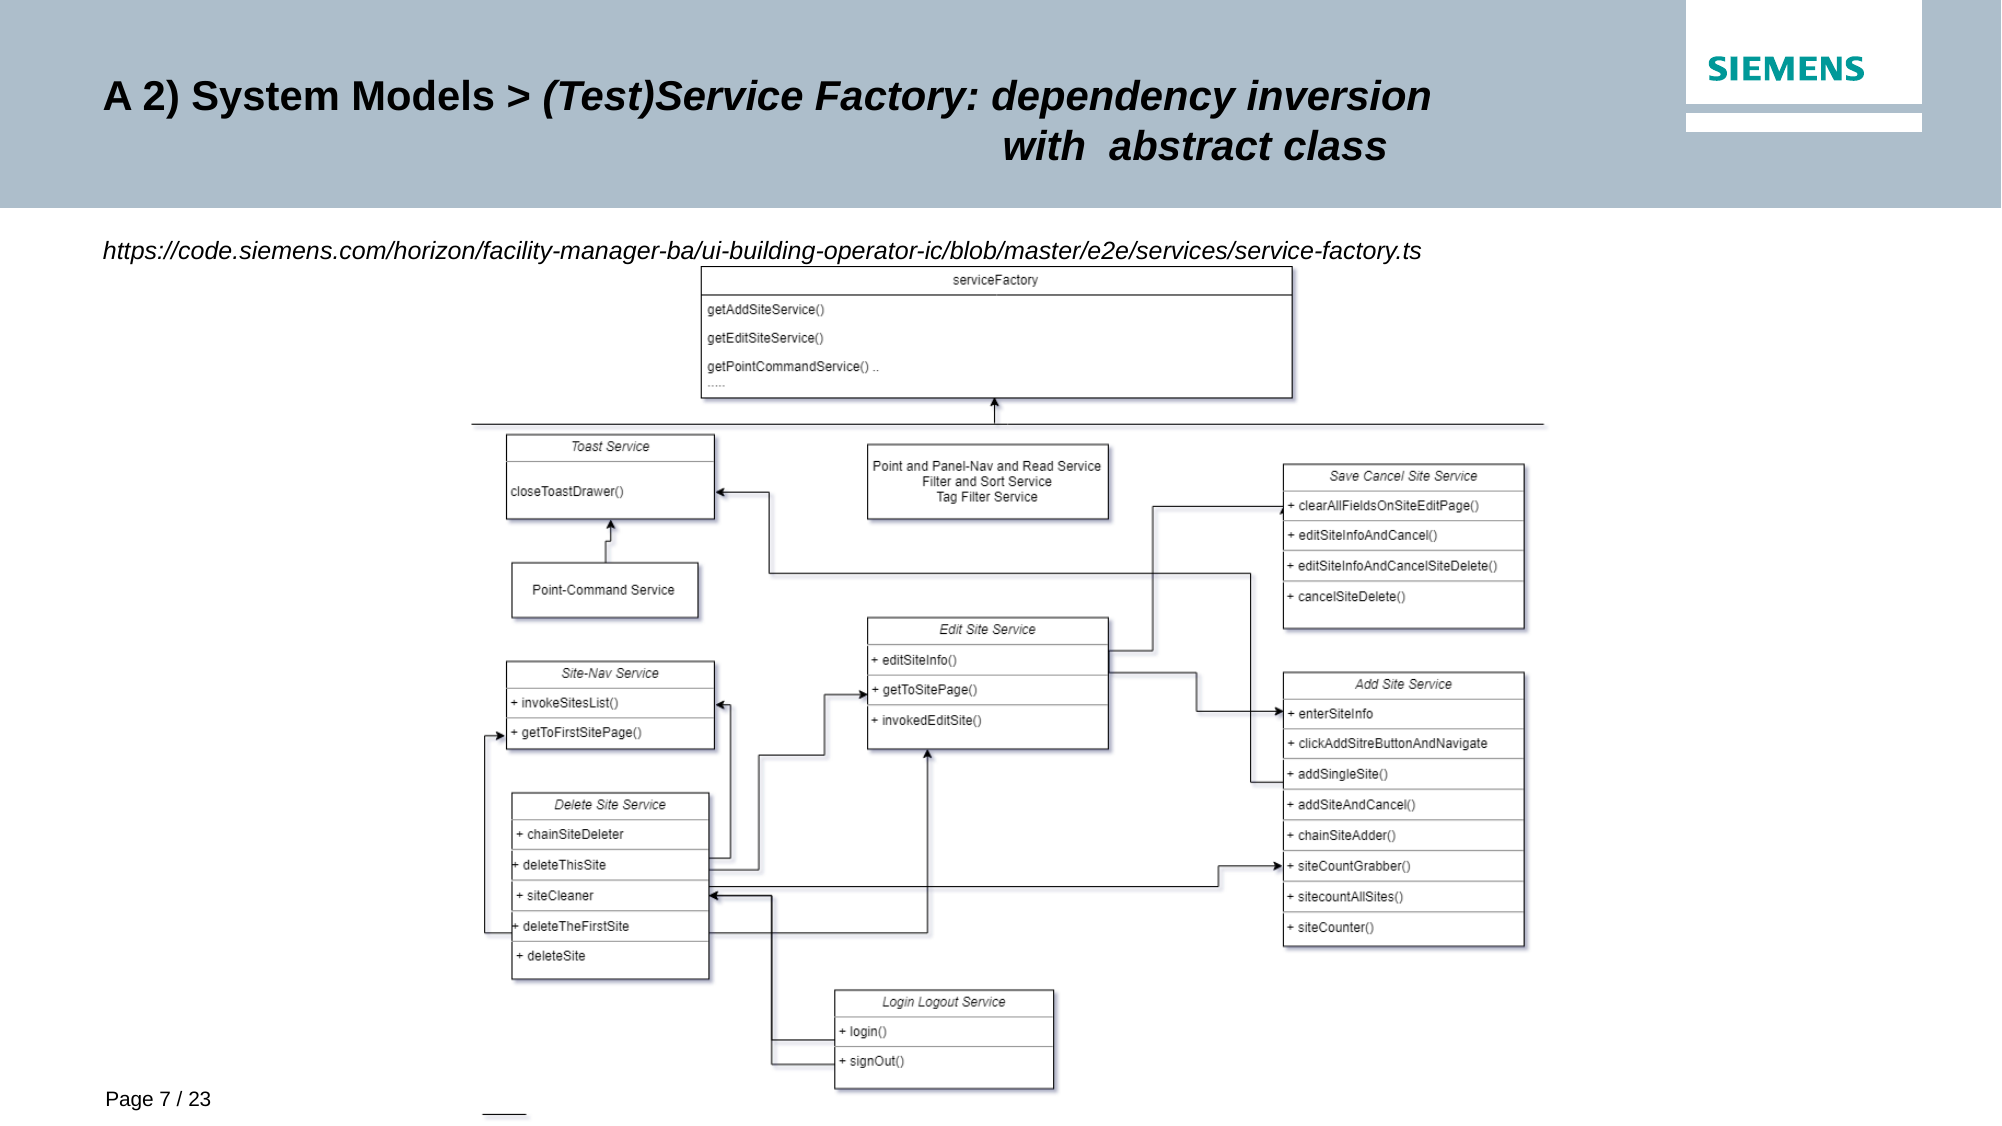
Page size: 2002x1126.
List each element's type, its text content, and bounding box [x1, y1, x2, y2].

list https://code.siemens.com/horizon/facility-manager-ba/ui-building-operator-ic/blob/master/e2e/services/service-factory.ts [102, 231, 1913, 338]
title A 2) System Models > (Test)Service Factory: dependency inversion with abstract class [0, 0, 2001, 208]
picture [471, 266, 1551, 1126]
